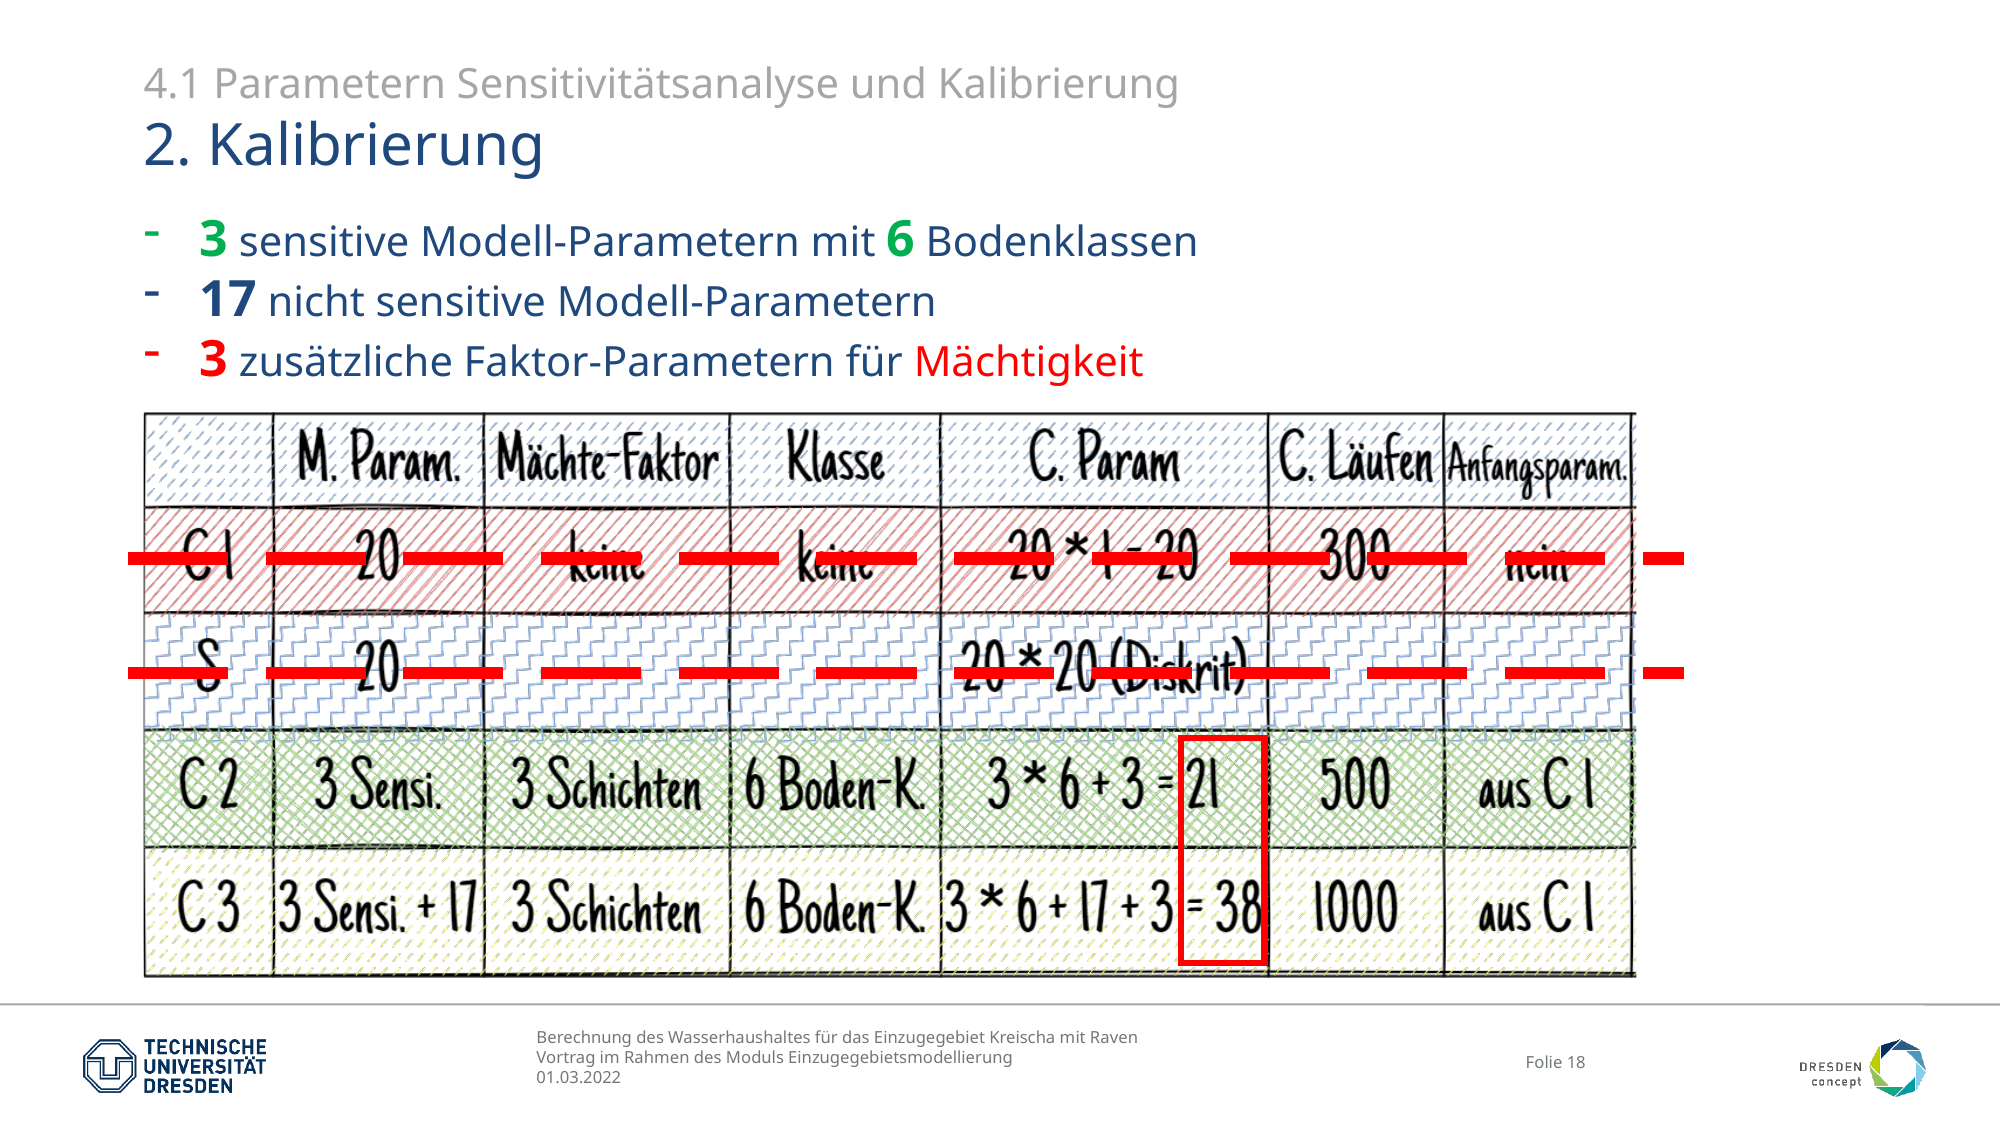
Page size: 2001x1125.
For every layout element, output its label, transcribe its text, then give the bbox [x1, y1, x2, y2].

picture [143, 559, 1637, 672]
picture [143, 674, 1637, 979]
title 4.1 Parametern Sensitivitätsanalyse und Kalibrierung 2. Kalibrierung [143, 56, 1879, 169]
picture [83, 1039, 266, 1093]
text_box 3 sensitive Modell-Parametern mit 6 Bodenklassen 17 nicht sensitive Modell-Parametern 3 zusätzliche Faktor-Parametern für Mächtigkeit [143, 206, 1685, 394]
picture [1800, 1039, 1926, 1097]
picture [143, 412, 1637, 557]
